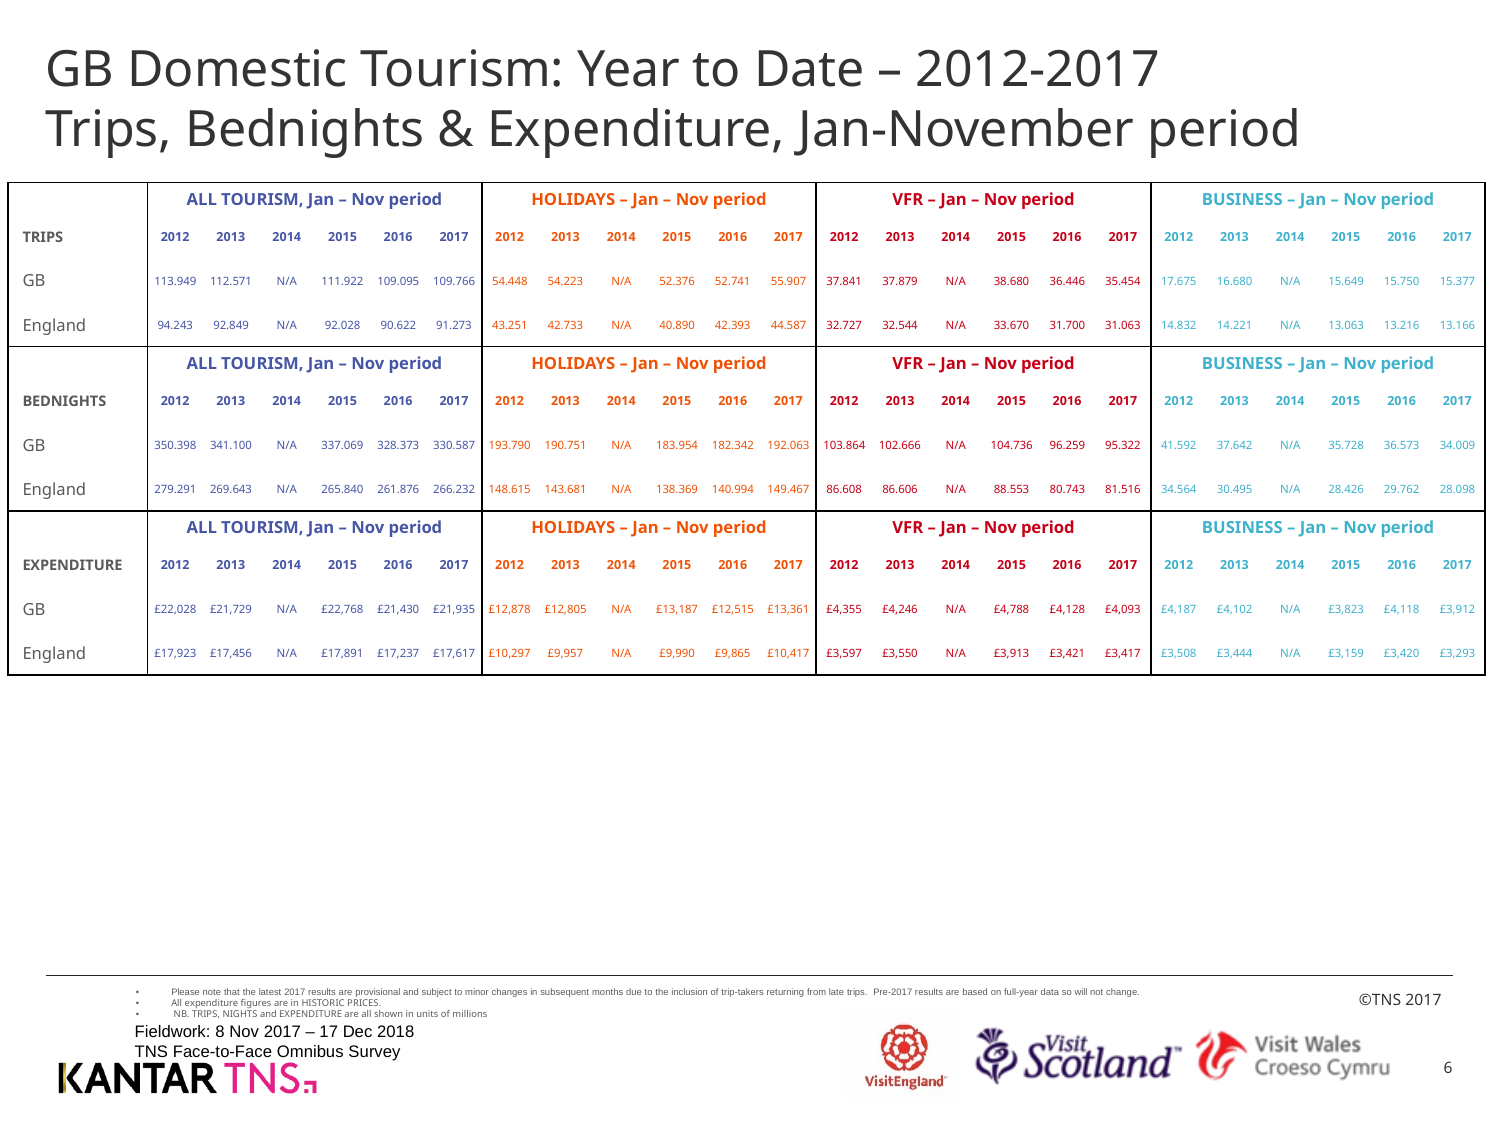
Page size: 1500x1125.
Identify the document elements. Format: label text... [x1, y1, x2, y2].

table_cell 34.564 [1152, 466, 1207, 510]
table_cell 30.495 [1207, 466, 1262, 510]
table_cell England [9, 466, 147, 510]
table_cell N/A [1262, 631, 1318, 674]
table_cell 2015 [649, 542, 705, 586]
table_cell ALL TOURISM, Jan – Nov period [148, 512, 481, 542]
table_cell 2013 [1207, 542, 1262, 586]
table_header ALL TOURISM, Jan – Nov period [148, 183, 481, 214]
table_cell £21,935 [426, 586, 481, 631]
table_cell 17.675 [1152, 258, 1207, 302]
table_cell £22,028 [148, 586, 203, 631]
table_cell 40.890 [649, 302, 705, 346]
table_cell 2013 [1207, 378, 1262, 422]
picture [968, 1039, 1401, 1101]
table_cell N/A [259, 586, 315, 631]
table_cell £3,159 [1318, 631, 1374, 674]
table_cell 80.743 [1039, 466, 1095, 510]
table_cell £9,865 [705, 631, 761, 674]
table_cell N/A [928, 631, 984, 674]
table_cell 36.573 [1374, 422, 1430, 466]
table_cell VFR – Jan – Nov period [817, 347, 1150, 378]
table_cell 2016 [705, 542, 761, 586]
table_cell N/A [593, 258, 649, 302]
table_cell N/A [1262, 466, 1318, 510]
picture [48, 1051, 759, 1105]
table_cell 96.259 [1039, 422, 1095, 466]
table_cell 111.922 [315, 258, 370, 302]
table_cell £12,878 [483, 586, 538, 631]
table_cell 15.649 [1318, 258, 1374, 302]
table_cell 94.243 [148, 302, 203, 346]
table_cell 183.954 [649, 422, 705, 466]
table_cell 34.009 [1430, 422, 1484, 466]
table_cell 2013 [1207, 214, 1262, 258]
table_cell 92.028 [315, 302, 370, 346]
table_cell 2016 [1039, 378, 1095, 422]
table_cell EXPENDITURE [9, 542, 147, 586]
table_cell 2015 [984, 214, 1039, 258]
table_cell 2017 [761, 542, 815, 586]
table_cell ALL TOURISM, Jan – Nov period [148, 347, 481, 378]
table_cell 38.680 [984, 258, 1039, 302]
table_cell N/A [928, 422, 984, 466]
table_cell 261.876 [370, 466, 426, 510]
table_cell 41.592 [1152, 422, 1207, 466]
table_cell [9, 347, 147, 378]
table_cell N/A [593, 631, 649, 674]
table_cell 2013 [203, 542, 259, 586]
table_cell 54.448 [483, 258, 538, 302]
table_cell £10,297 [483, 631, 538, 674]
table_cell £4,093 [1095, 586, 1150, 631]
table_cell 2012 [483, 378, 538, 422]
table_cell £3,912 [1430, 586, 1484, 631]
table_cell 35.454 [1095, 258, 1150, 302]
table_cell 13.216 [1374, 302, 1430, 346]
table_cell TRIPS [9, 214, 147, 258]
table_cell 337.069 [315, 422, 370, 466]
table_cell £9,990 [649, 631, 705, 674]
table_cell BEDNIGHTS [9, 378, 147, 422]
table_cell 52.376 [649, 258, 705, 302]
table_cell N/A [259, 631, 315, 674]
table_cell 2017 [761, 214, 815, 258]
table_cell 192.063 [761, 422, 815, 466]
table_cell 2017 [426, 378, 481, 422]
table_cell 2017 [1430, 542, 1484, 586]
table_cell 2014 [928, 378, 984, 422]
table_cell 2015 [315, 378, 370, 422]
table_cell 95.322 [1095, 422, 1150, 466]
table_cell £12,515 [705, 586, 761, 631]
table_cell 2017 [1095, 378, 1150, 422]
table_cell 54.223 [538, 258, 593, 302]
table_cell £21,430 [370, 586, 426, 631]
table_cell 2014 [259, 542, 315, 586]
table_cell HOLIDAYS – Jan – Nov period [483, 347, 815, 378]
table_cell 31.700 [1039, 302, 1095, 346]
table_cell 2016 [705, 214, 761, 258]
table_cell 2016 [1374, 542, 1430, 586]
table_cell 14.221 [1207, 302, 1262, 346]
table_cell 13.166 [1430, 302, 1484, 346]
table_cell 149.467 [761, 466, 815, 510]
table_cell 31.063 [1095, 302, 1150, 346]
table_cell England [9, 302, 147, 346]
table_cell £21,729 [203, 586, 259, 631]
table_cell England [9, 631, 147, 674]
table_cell £4,246 [872, 586, 928, 631]
table_cell 2013 [872, 378, 928, 422]
table_cell £13,187 [649, 586, 705, 631]
table_cell 15.750 [1374, 258, 1430, 302]
table_cell £3,293 [1430, 631, 1484, 674]
table_cell 2017 [426, 214, 481, 258]
table_cell 91.273 [426, 302, 481, 346]
table_cell £17,617 [426, 631, 481, 674]
table_cell £17,237 [370, 631, 426, 674]
table_cell £3,444 [1207, 631, 1262, 674]
table_cell 16.680 [1207, 258, 1262, 302]
table_cell 52.741 [705, 258, 761, 302]
table_header BUSINESS – Jan – Nov period [1152, 183, 1484, 214]
table_cell 81.516 [1095, 466, 1150, 510]
table_cell 2013 [538, 378, 593, 422]
table_cell 266.232 [426, 466, 481, 510]
table_cell £3,417 [1095, 631, 1150, 674]
table_cell 113.949 [148, 258, 203, 302]
table_cell N/A [1262, 422, 1318, 466]
table_cell 2015 [649, 378, 705, 422]
table_cell £17,923 [148, 631, 203, 674]
table_cell 32.727 [817, 302, 872, 346]
table_cell 2014 [259, 214, 315, 258]
table_cell 109.095 [370, 258, 426, 302]
table_cell 2017 [761, 378, 815, 422]
table_cell 2012 [1152, 378, 1207, 422]
table_cell 55.907 [761, 258, 815, 302]
table_cell 2014 [928, 214, 984, 258]
table_cell 2012 [1152, 542, 1207, 586]
table_cell 86.606 [872, 466, 928, 510]
table_cell 190.751 [538, 422, 593, 466]
table_cell £10,417 [761, 631, 815, 674]
table_cell 28.426 [1318, 466, 1374, 510]
table_cell £4,788 [984, 586, 1039, 631]
table_cell 2016 [370, 214, 426, 258]
table_cell N/A [928, 466, 984, 510]
table_cell 44.587 [761, 302, 815, 346]
table_cell 37.879 [872, 258, 928, 302]
table_cell 2017 [426, 542, 481, 586]
table_cell N/A [259, 302, 315, 346]
table_cell 37.841 [817, 258, 872, 302]
table_cell BUSINESS – Jan – Nov period [1152, 512, 1484, 542]
table_cell GB [9, 422, 147, 466]
table_cell N/A [928, 586, 984, 631]
table_cell GB [9, 258, 147, 302]
table_cell N/A [1262, 586, 1318, 631]
table_cell 2015 [315, 542, 370, 586]
table_cell 104.736 [984, 422, 1039, 466]
table_cell N/A [1262, 258, 1318, 302]
table_cell 193.790 [483, 422, 538, 466]
table_cell 103.864 [817, 422, 872, 466]
table_header HOLIDAYS – Jan – Nov period [483, 183, 815, 214]
table_cell 2014 [593, 542, 649, 586]
table_cell 43.251 [483, 302, 538, 346]
table_cell £3,508 [1152, 631, 1207, 674]
table_cell VFR – Jan – Nov period [817, 512, 1150, 542]
table_cell 33.670 [984, 302, 1039, 346]
table_cell £12,805 [538, 586, 593, 631]
table_cell 2016 [705, 378, 761, 422]
table_cell 32.544 [872, 302, 928, 346]
table_cell 2013 [203, 378, 259, 422]
table_cell 2013 [872, 542, 928, 586]
table_cell 2012 [817, 214, 872, 258]
table_cell N/A [593, 302, 649, 346]
table_cell 2015 [1318, 542, 1374, 586]
table_cell 2015 [984, 542, 1039, 586]
table_cell £3,420 [1374, 631, 1430, 674]
table_cell 350.398 [148, 422, 203, 466]
table_cell 92.849 [203, 302, 259, 346]
table_cell 2013 [538, 542, 593, 586]
table_cell £3,597 [817, 631, 872, 674]
table_cell £3,913 [984, 631, 1039, 674]
table_cell 2012 [817, 542, 872, 586]
table_cell 2016 [1039, 214, 1095, 258]
table_cell 112.571 [203, 258, 259, 302]
table_cell N/A [259, 466, 315, 510]
table_cell £9,957 [538, 631, 593, 674]
table_cell BUSINESS – Jan – Nov period [1152, 347, 1484, 378]
table_cell 109.766 [426, 258, 481, 302]
table_cell 2013 [872, 214, 928, 258]
table_cell £3,550 [872, 631, 928, 674]
table_cell 2012 [1152, 214, 1207, 258]
text_box Please note that the latest 2017 results are provisional and subject to minor changes in subsequent months due to the inclusion of trip-takers returning from late trips. Pre-2017 results are based on full-year data so will not change. All expenditure figures are in HISTORIC PRICES. NB. TRIPS, NIGHTS and EXPENDITURE are all shown in units of millions [121, 978, 1500, 1039]
table_cell N/A [1262, 302, 1318, 346]
table_cell 2017 [1095, 542, 1150, 586]
table_cell N/A [593, 422, 649, 466]
table_cell 140.994 [705, 466, 761, 510]
table_cell 2013 [538, 214, 593, 258]
table_cell 35.728 [1318, 422, 1374, 466]
table_cell 2017 [1095, 214, 1150, 258]
table_cell £13,361 [761, 586, 815, 631]
table_cell 37.642 [1207, 422, 1262, 466]
table_cell [9, 512, 147, 542]
table_header [9, 183, 147, 214]
table_cell £22,768 [315, 586, 370, 631]
table_cell 2016 [1374, 214, 1430, 258]
table_cell 2016 [1374, 378, 1430, 422]
table_cell 15.377 [1430, 258, 1484, 302]
table_cell 2017 [1430, 378, 1484, 422]
table_cell N/A [593, 586, 649, 631]
table_cell £4,118 [1374, 586, 1430, 631]
table_cell 102.666 [872, 422, 928, 466]
table_cell 2012 [148, 542, 203, 586]
table_cell 2014 [928, 542, 984, 586]
table_cell 13.063 [1318, 302, 1374, 346]
table_cell 2013 [203, 214, 259, 258]
table_cell 2014 [259, 378, 315, 422]
table_cell 2014 [593, 378, 649, 422]
table_cell 2012 [483, 542, 538, 586]
table_cell 2014 [1262, 378, 1318, 422]
table_cell 2016 [370, 542, 426, 586]
table_cell 36.446 [1039, 258, 1095, 302]
table_cell £4,355 [817, 586, 872, 631]
table_cell 2015 [984, 378, 1039, 422]
table_cell 2014 [1262, 542, 1318, 586]
slide_number 6 [1369, 1039, 1453, 1079]
table_cell 14.832 [1152, 302, 1207, 346]
table_cell £17,891 [315, 631, 370, 674]
table_cell N/A [928, 302, 984, 346]
table_cell 42.733 [538, 302, 593, 346]
table_cell £4,102 [1207, 586, 1262, 631]
table_cell £17,456 [203, 631, 259, 674]
table_cell 2015 [315, 214, 370, 258]
table_cell 2012 [148, 214, 203, 258]
table_cell 28.098 [1430, 466, 1484, 510]
table_cell 341.100 [203, 422, 259, 466]
table_cell HOLIDAYS – Jan – Nov period [483, 512, 815, 542]
table_cell 90.622 [370, 302, 426, 346]
table_cell 2016 [370, 378, 426, 422]
table_cell 86.608 [817, 466, 872, 510]
table_cell 2012 [817, 378, 872, 422]
table_cell 2012 [483, 214, 538, 258]
table_cell 2017 [1430, 214, 1484, 258]
table_cell 2015 [1318, 378, 1374, 422]
table_cell 42.393 [705, 302, 761, 346]
table_cell £3,823 [1318, 586, 1374, 631]
table_cell 2015 [649, 214, 705, 258]
table_cell £3,421 [1039, 631, 1095, 674]
table_cell N/A [928, 258, 984, 302]
table_cell N/A [259, 258, 315, 302]
table_cell N/A [259, 422, 315, 466]
table_cell £4,128 [1039, 586, 1095, 631]
table_cell 88.553 [984, 466, 1039, 510]
table_cell N/A [593, 466, 649, 510]
table_cell 2016 [1039, 542, 1095, 586]
text_box Fieldwork: 8 Nov 2017 – 17 Dec 2018 TNS Face-to-Face Omnibus Survey [119, 1013, 1074, 1069]
table_cell 330.587 [426, 422, 481, 466]
table_cell 138.369 [649, 466, 705, 510]
table_cell 143.681 [538, 466, 593, 510]
table_cell 2015 [1318, 214, 1374, 258]
table_cell 2014 [1262, 214, 1318, 258]
table_cell 29.762 [1374, 466, 1430, 510]
table_header VFR – Jan – Nov period [817, 183, 1150, 214]
table_cell £4,187 [1152, 586, 1207, 631]
table_cell 182.342 [705, 422, 761, 466]
table_cell 148.615 [483, 466, 538, 510]
table_cell 269.643 [203, 466, 259, 510]
title GB Domestic Tourism: Year to Date – 2012-2017 Trips, Bednights & Expenditure, Jan-November period [0, 2, 1500, 213]
table_cell 2012 [148, 378, 203, 422]
table_cell 328.373 [370, 422, 426, 466]
picture [844, 1069, 958, 1102]
table_cell 265.840 [315, 466, 370, 510]
table_cell 2014 [593, 214, 649, 258]
table_cell GB [9, 586, 147, 631]
table_cell 279.291 [148, 466, 203, 510]
